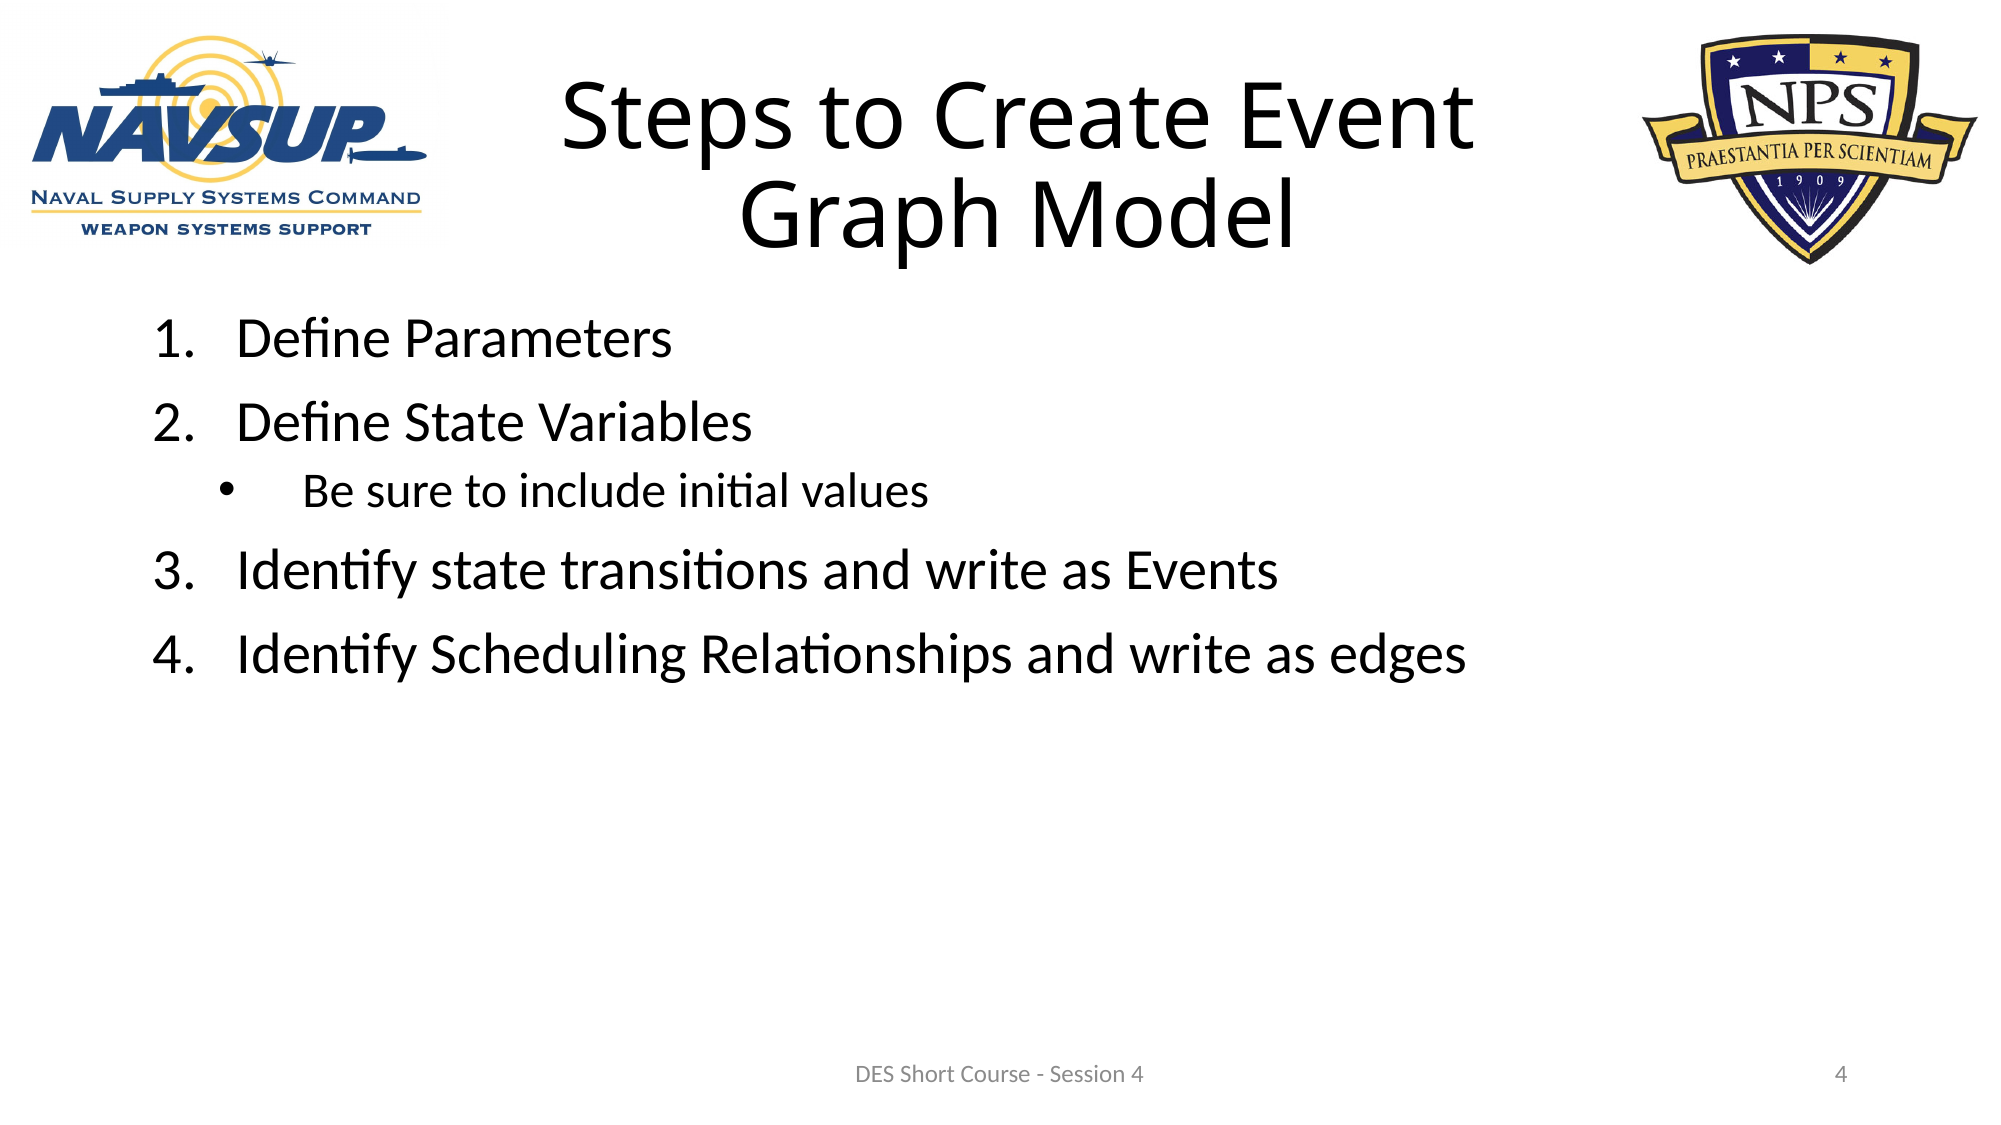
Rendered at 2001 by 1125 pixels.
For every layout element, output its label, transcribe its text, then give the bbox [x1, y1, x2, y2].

footer DES Short Course - Session 4 [662, 1042, 1338, 1103]
picture [1619, 13, 2000, 285]
slide_number 4 [1412, 1042, 1863, 1103]
picture [0, 3, 449, 248]
title Steps to Create Event Graph Model [448, 59, 1588, 278]
list Define Parameters Define State Variables Be sure to include initial values Identify state transitions and write as Events Identify Scheduling Relationships and write as edges [137, 299, 1863, 1014]
